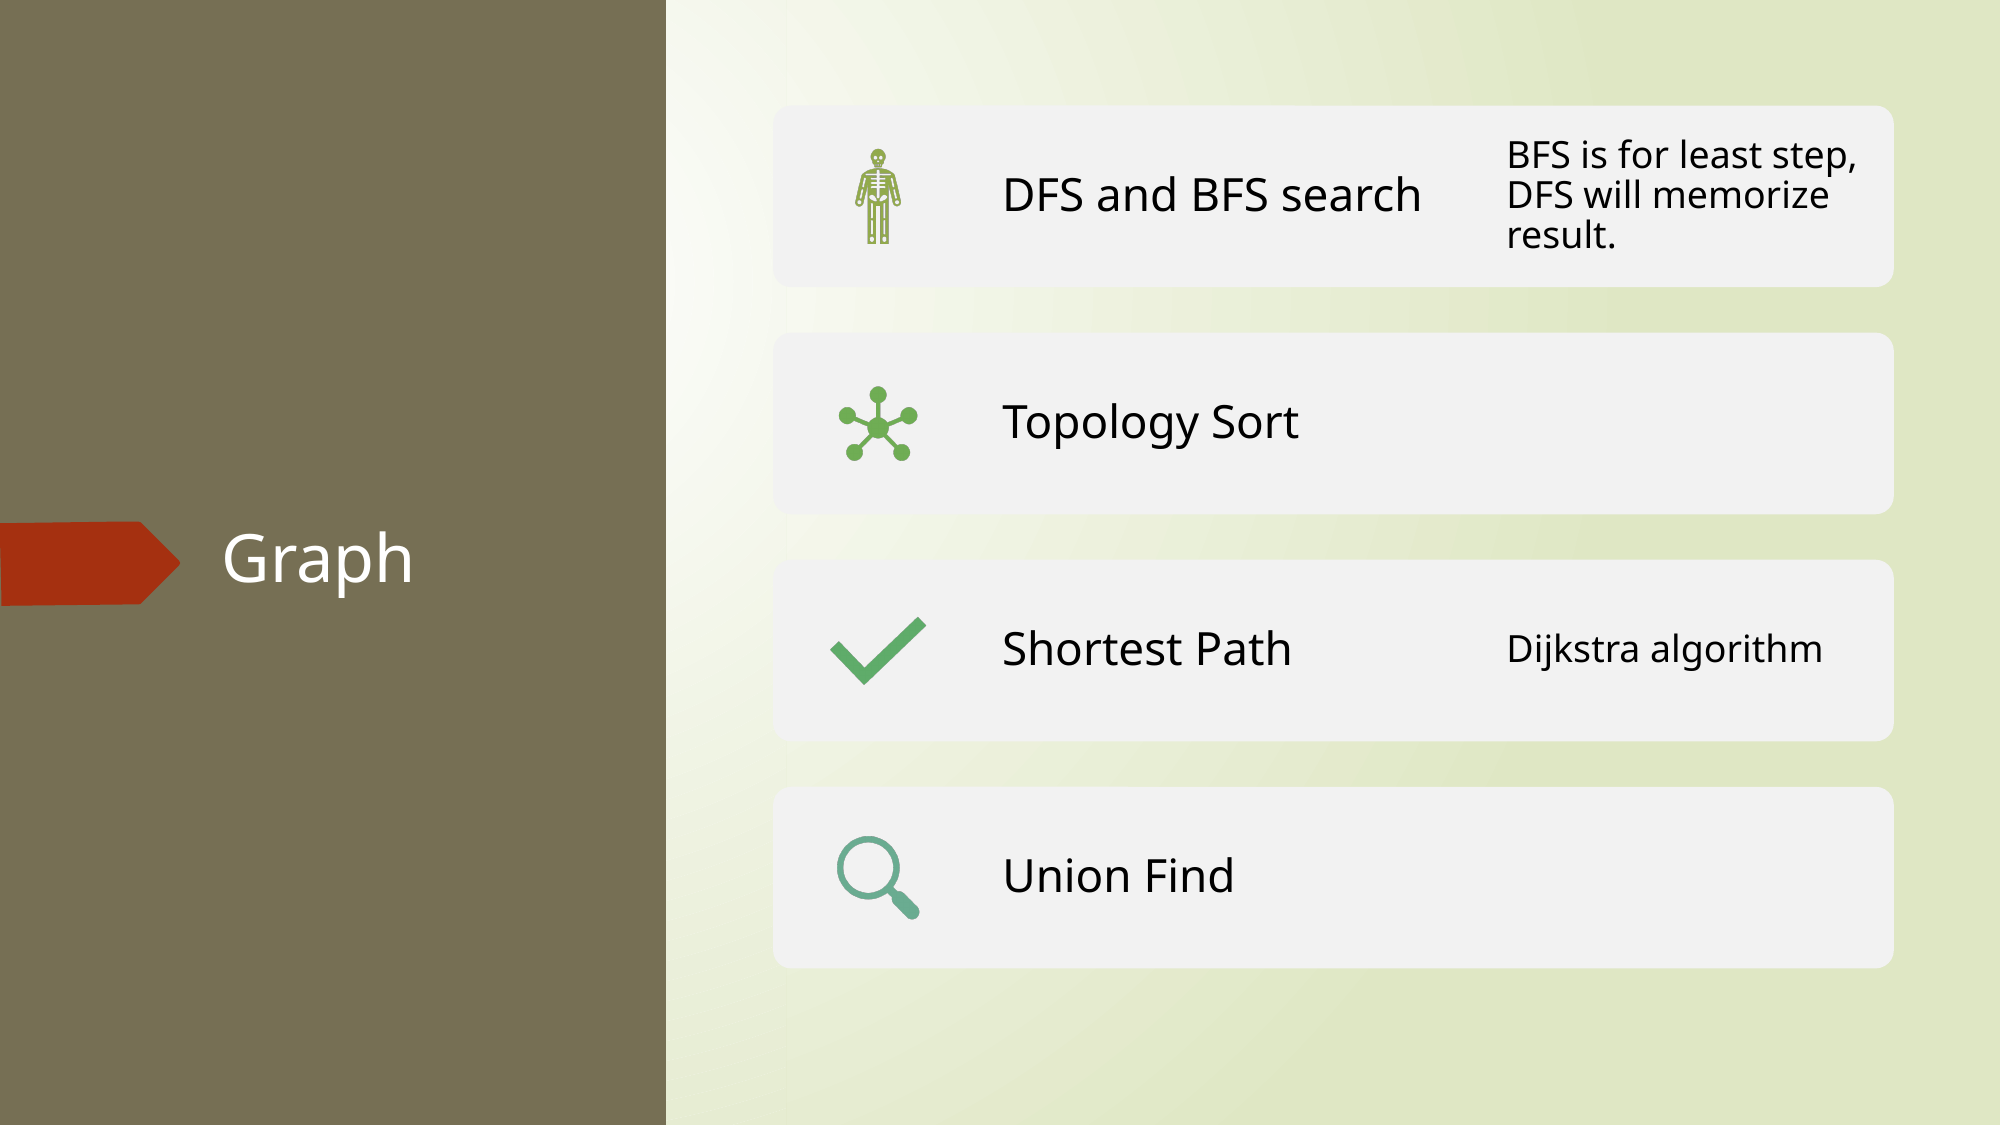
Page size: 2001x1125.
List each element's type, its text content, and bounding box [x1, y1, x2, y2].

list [772, 104, 1895, 970]
text_box [0, 0, 667, 1125]
text_box [0, 521, 181, 606]
text_box [785, 0, 2000, 1125]
title Graph [206, 508, 610, 1006]
